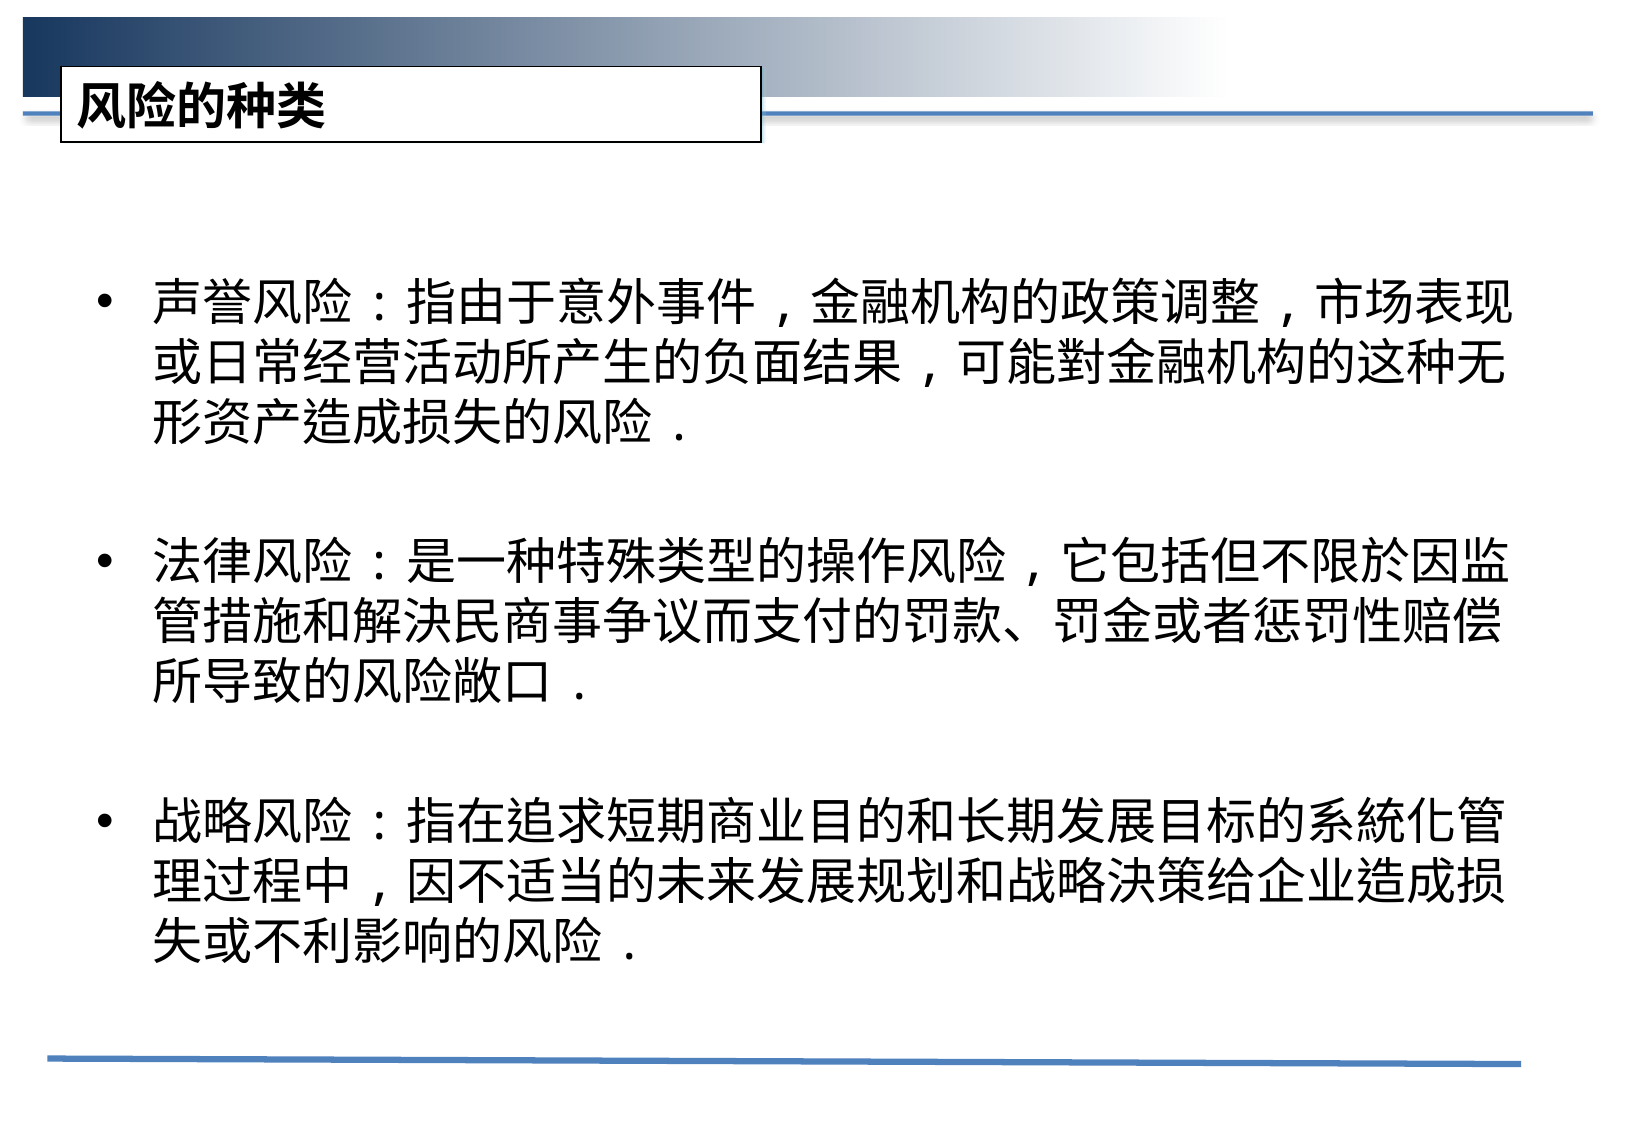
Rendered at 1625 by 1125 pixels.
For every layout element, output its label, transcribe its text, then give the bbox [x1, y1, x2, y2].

list 声誉风险:指由于意外事件,金融机构的政策调整,市场表现或日常经营活动所产生的负面结果,可能對金融机构的这种无形资产造成损失的风险. 法律风险:是一种特殊类型的操作风险,它包括但不限於因监管措施和解決民商事争议而支付的罚款、罚金或者惩罚性赔偿所导致的风险敞口. 战略风险:指在追求短期商业目的和长期发展目标的系統化管理过程中,因不适当的未来发展规划和战略決策给企业造成损失或不利影响的风险. [81, 262, 1544, 1005]
title 风险的种类 [60, 66, 762, 143]
